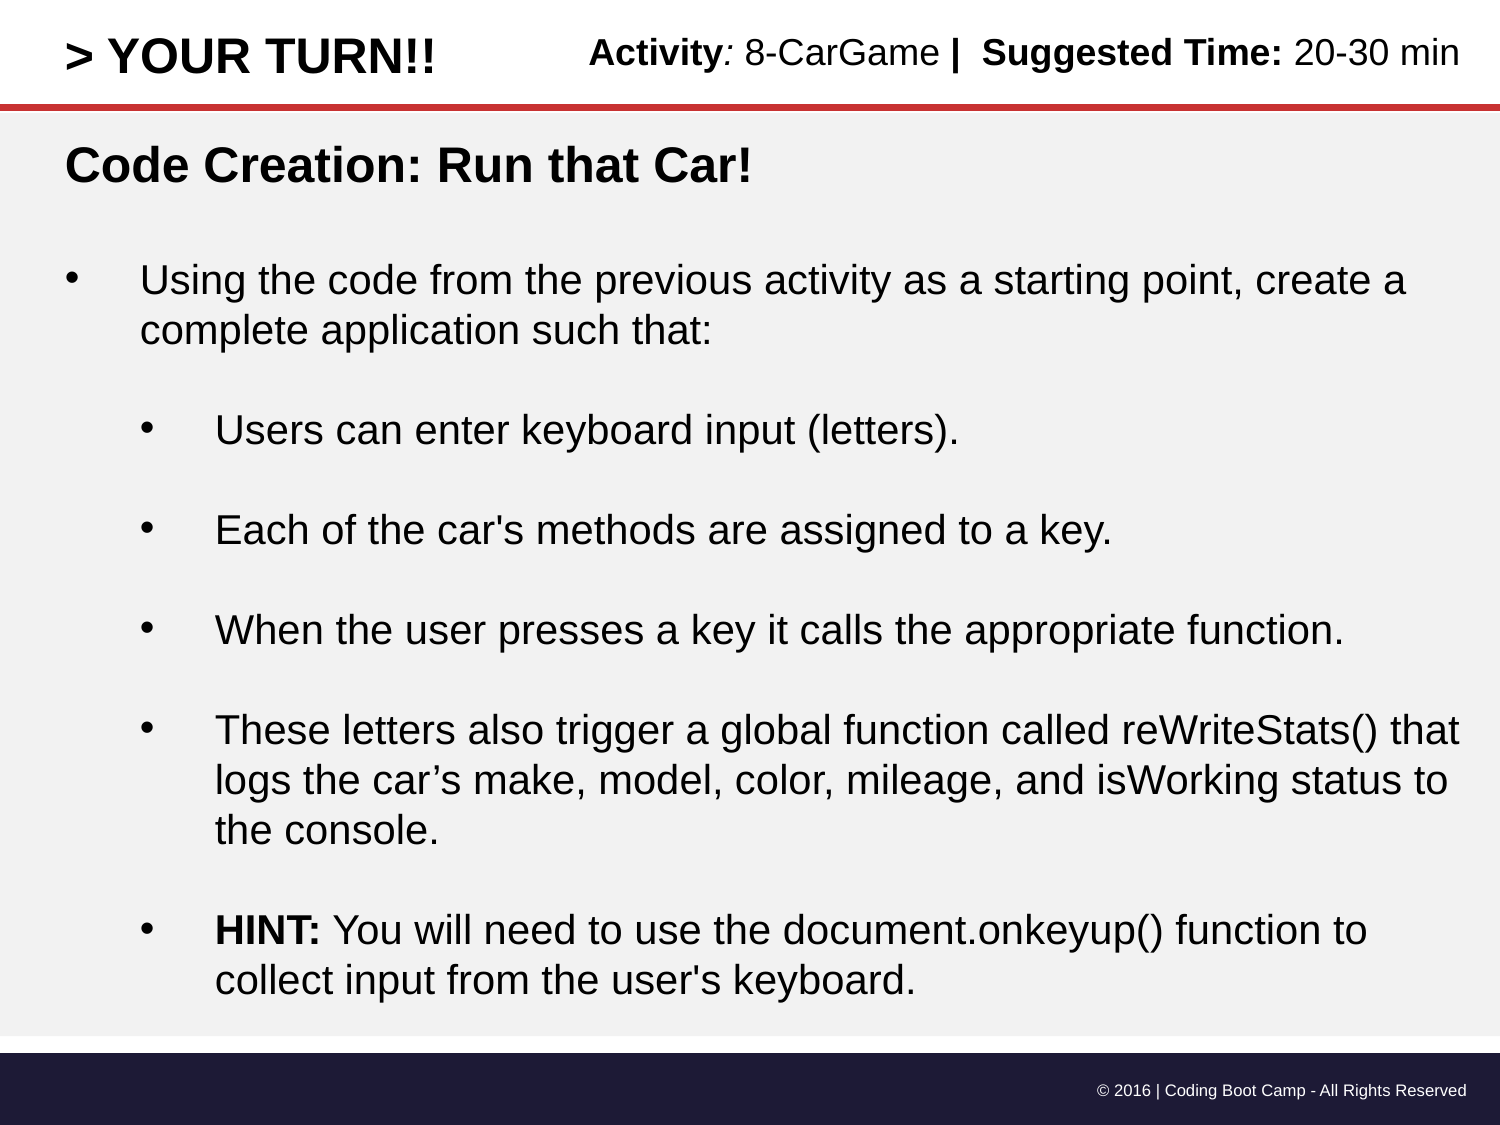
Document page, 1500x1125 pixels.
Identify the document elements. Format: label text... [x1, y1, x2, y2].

text_box > YOUR TURN!! [50, 16, 913, 91]
text_box [0, 112, 1500, 1037]
text_box Activity: 8-CarGame | Suggested Time: 20-30 min [424, 20, 1475, 81]
text_box Code Creation: Run that Car! Using the code from the previous activity as a starting point, create a complete application such that: Users can enter keyboard input (letters). Each of the car's methods are assigned to a key. When the user presses a key it calls the appropriate function. These letters also trigger a global function called reWriteStats() that logs the car’s make, model, color, mileage, and isWorking status to the console. HINT: You will need to use the document.onkeyup() function to collect input from the user's keyboard. [49, 125, 1475, 1011]
